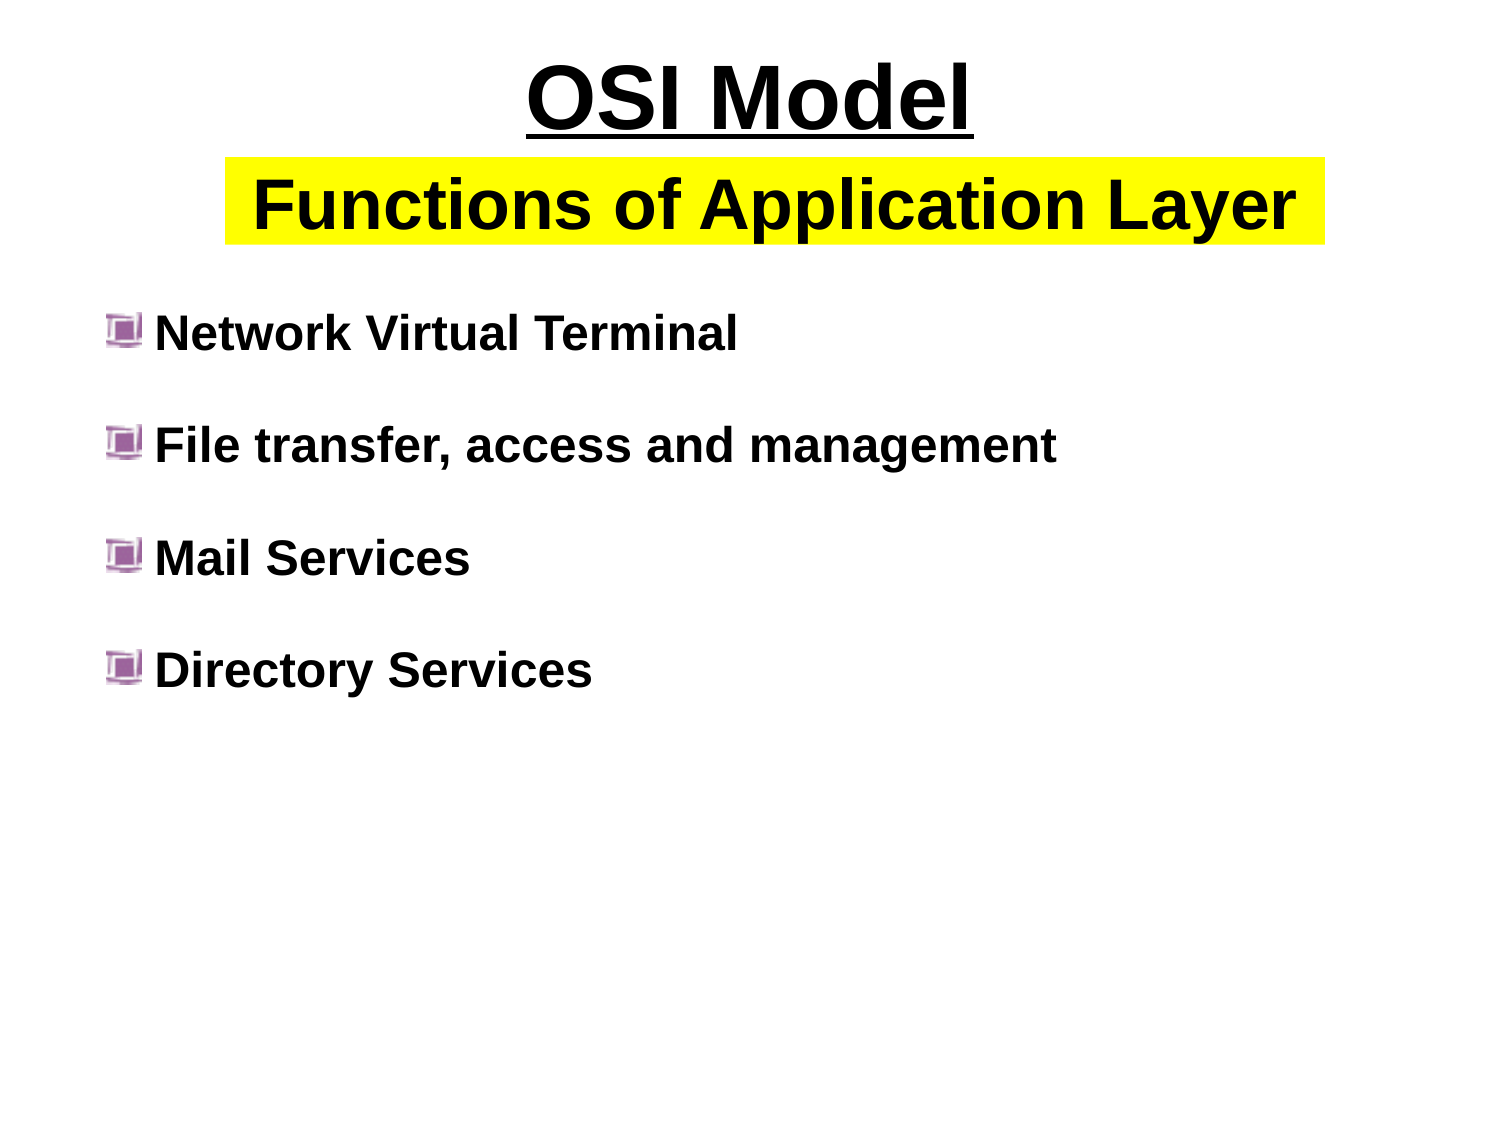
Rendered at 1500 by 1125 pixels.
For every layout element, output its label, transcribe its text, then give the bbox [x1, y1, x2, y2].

picture [106, 649, 142, 685]
picture [106, 424, 142, 460]
title Functions of Application Layer [225, 213, 1325, 245]
picture [106, 312, 142, 348]
list Network Virtual Terminal File transfer, access and management Mail Services Directory Services [75, 262, 1438, 1075]
picture [106, 537, 142, 573]
text_box OSI Model [74, 37, 1425, 213]
